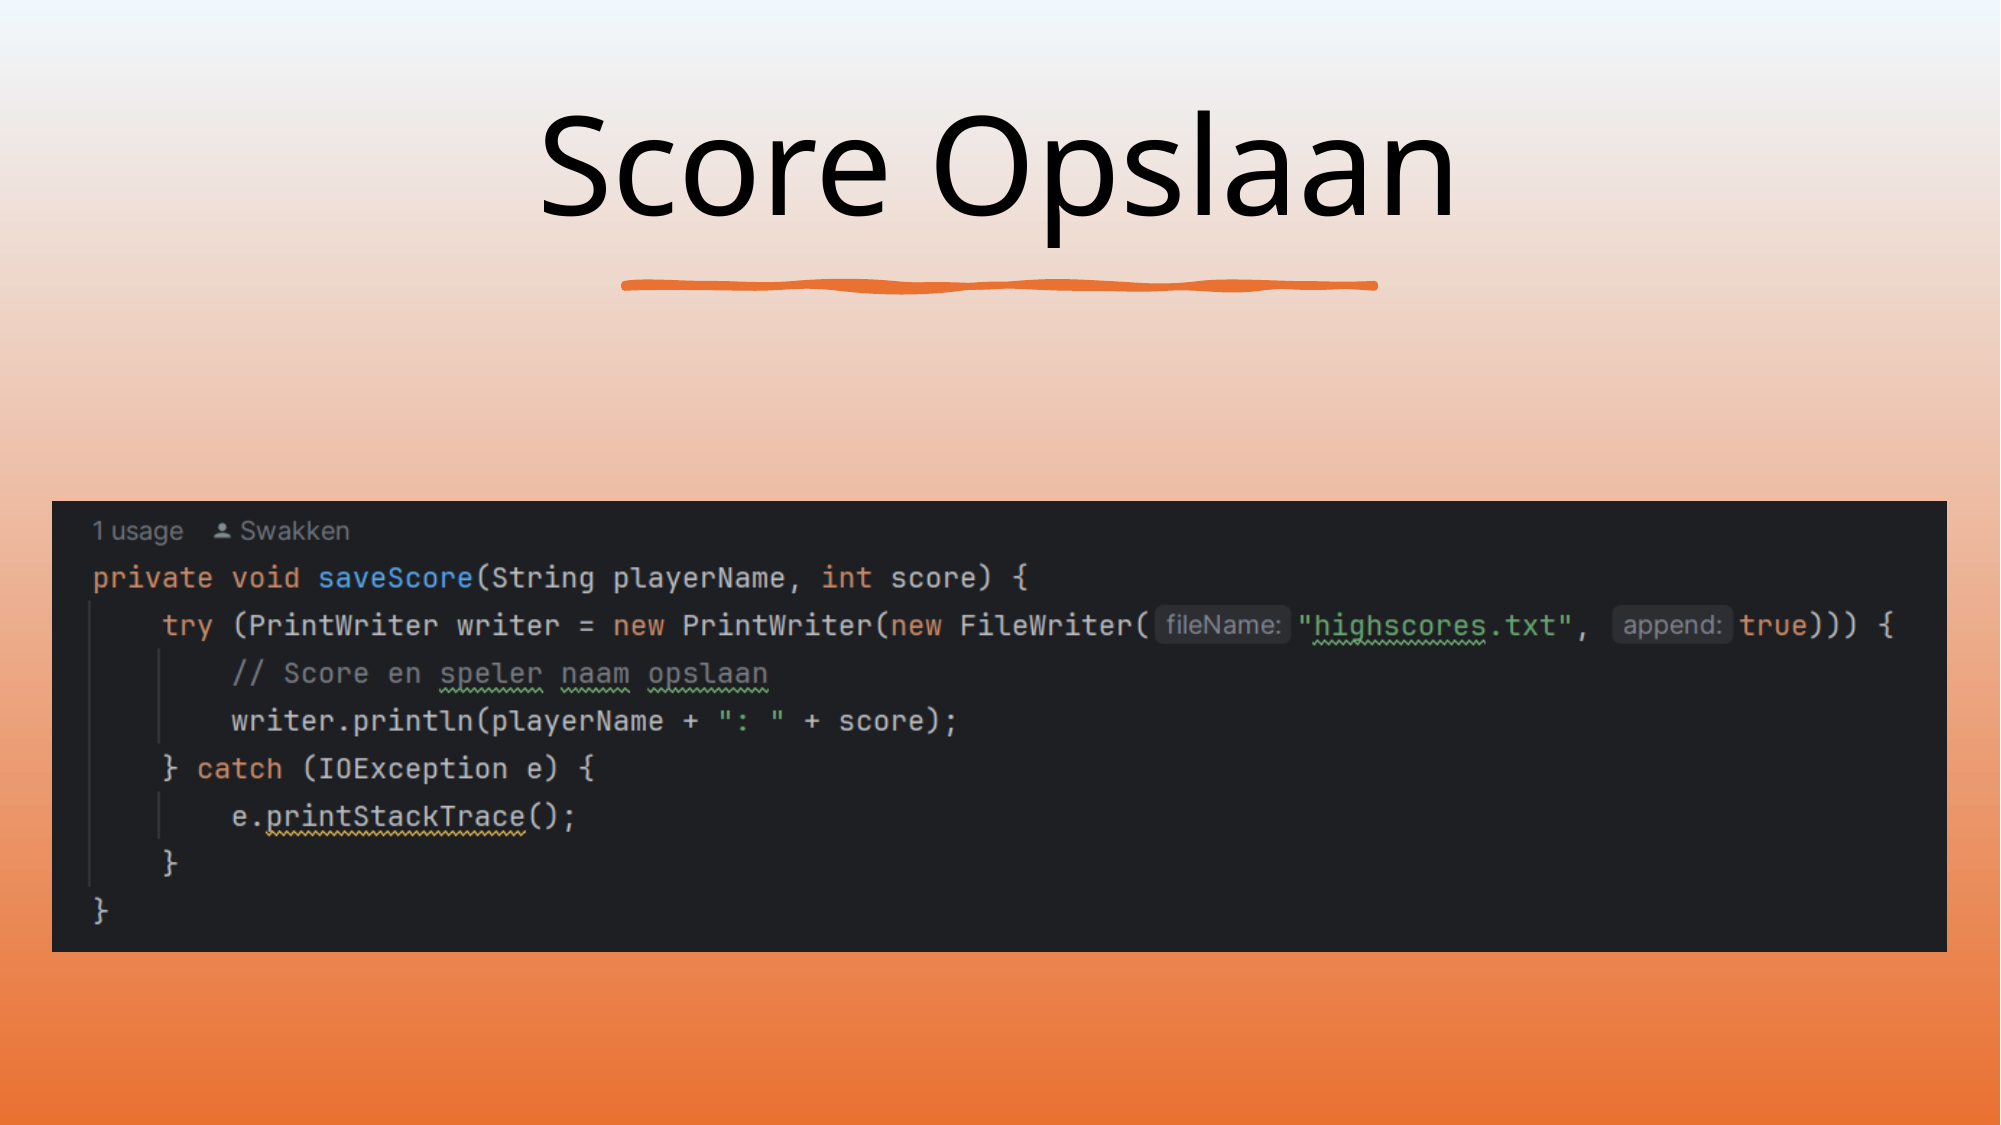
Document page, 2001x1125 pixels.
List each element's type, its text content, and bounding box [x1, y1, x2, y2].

title Score Opslaan [104, 68, 1895, 274]
text_box [623, 280, 1377, 293]
text_box [0, 0, 2000, 1125]
picture [51, 500, 1948, 952]
